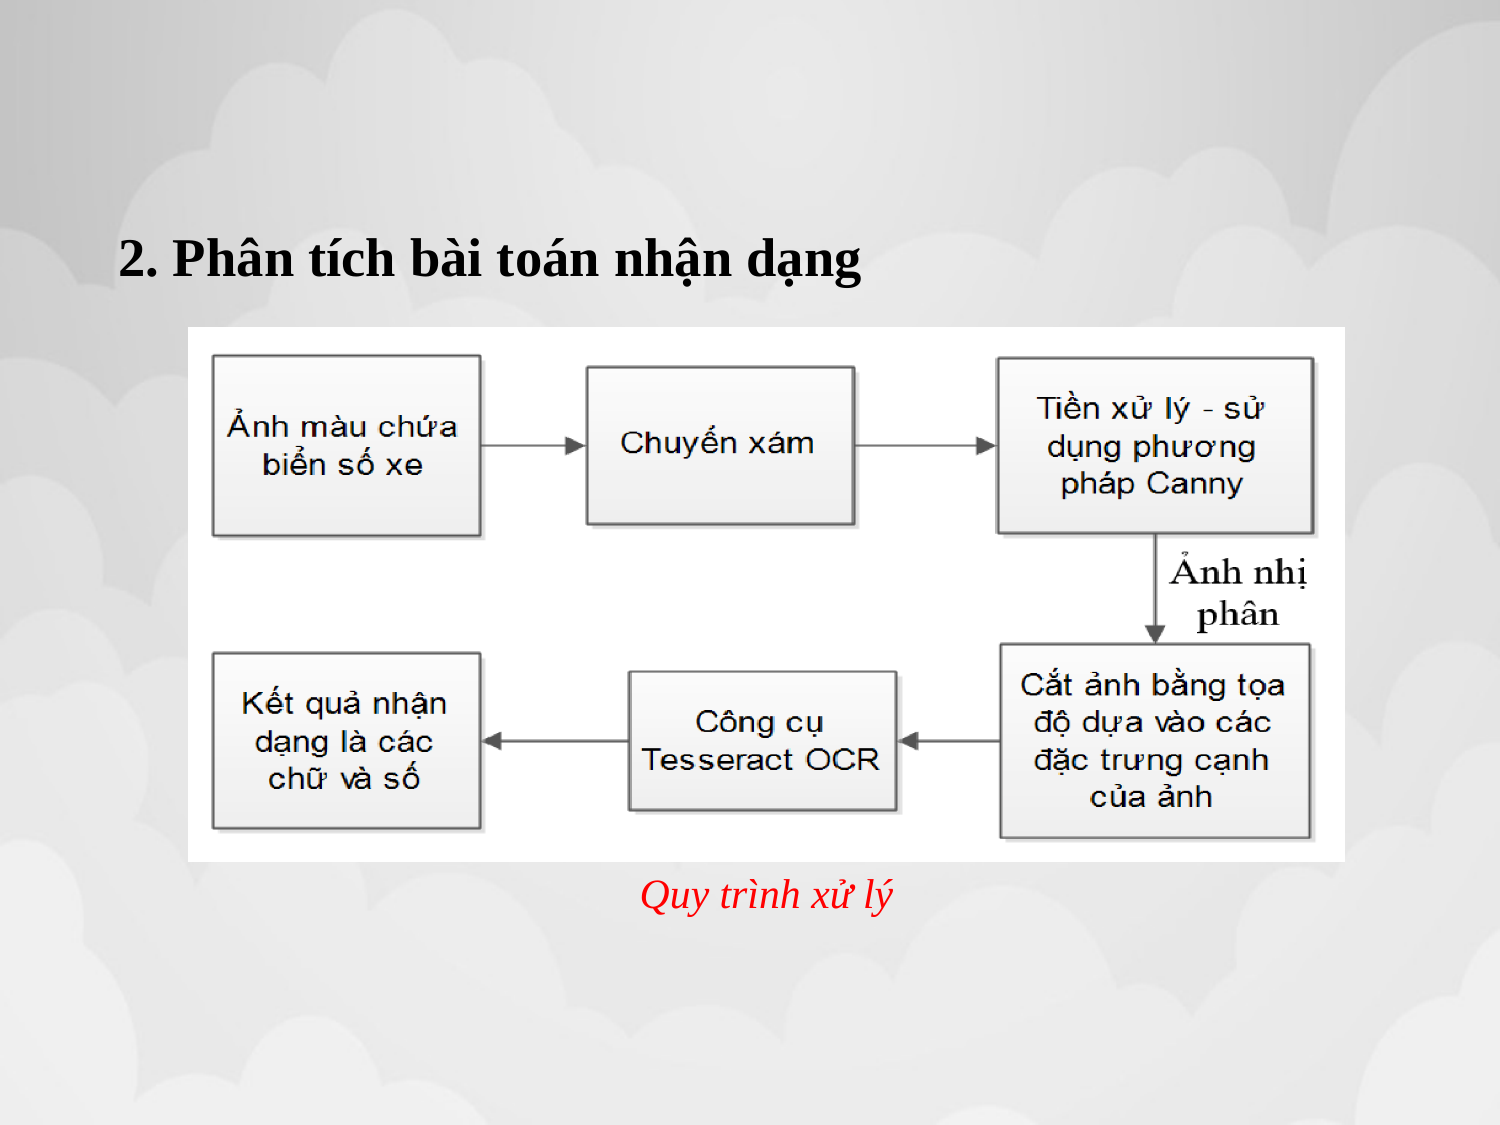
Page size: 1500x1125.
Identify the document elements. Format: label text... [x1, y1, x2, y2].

picture [0, 0, 1500, 1125]
title 2. Phân tích bài toán nhận dạng [103, 220, 1397, 299]
text_box Quy trình xử lý [569, 862, 963, 934]
